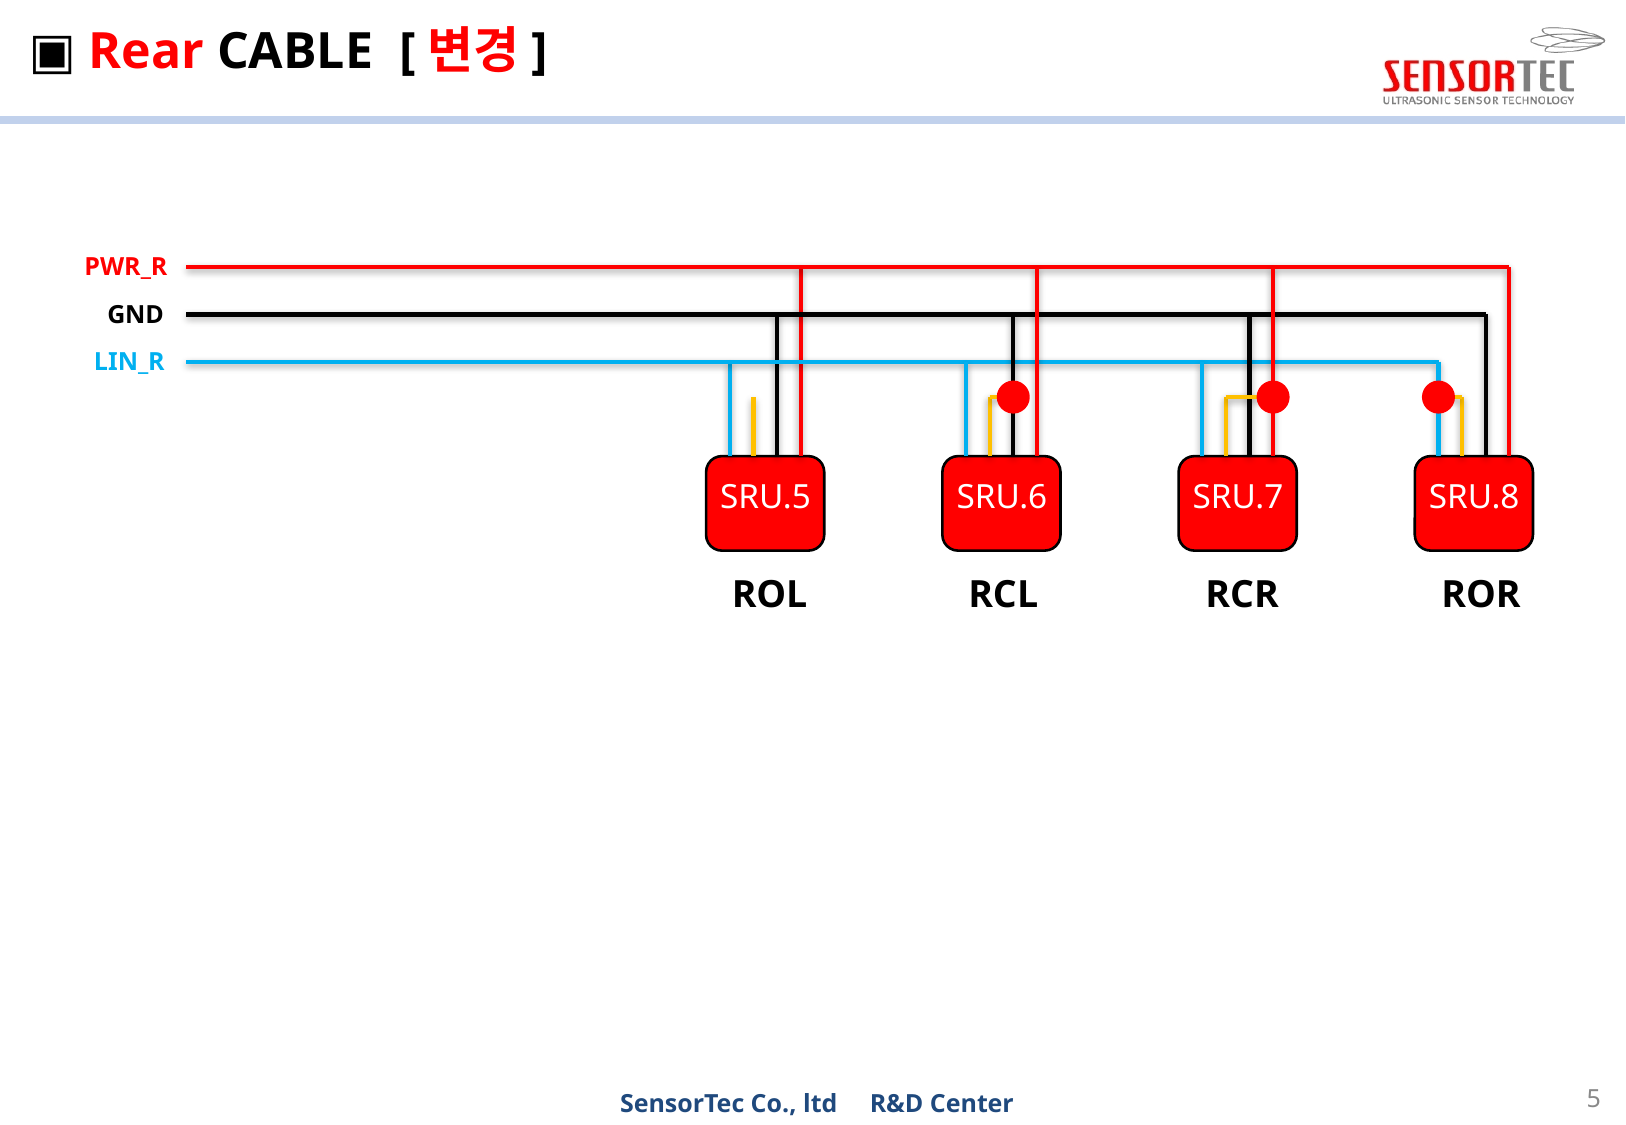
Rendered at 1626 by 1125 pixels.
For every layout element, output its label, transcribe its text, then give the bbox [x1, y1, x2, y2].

text_box [1259, 384, 1268, 396]
text_box SRU.6 [941, 467, 1063, 523]
text_box GND [92, 290, 179, 336]
text_box [1443, 384, 1453, 396]
text_box [940, 453, 1063, 553]
text_box SRU.8 [1414, 467, 1535, 523]
picture [1367, 11, 1616, 114]
text_box [1018, 384, 1028, 411]
text_box RCL [953, 562, 1054, 623]
text_box ROL [717, 562, 823, 623]
text_box [703, 453, 827, 553]
text_box SRU.7 [1178, 467, 1299, 523]
text_box [1277, 383, 1287, 411]
text_box SensorTec Co., ltd R&D Center [538, 1080, 1097, 1118]
text_box PWR_R [69, 243, 183, 289]
text_box [1412, 453, 1536, 553]
text_box LIN_R [79, 338, 180, 383]
text_box [1176, 453, 1299, 553]
text_box [1424, 383, 1434, 411]
text_box ROR [1426, 562, 1536, 623]
text_box [999, 384, 1008, 396]
text_box ▣ Rear CABLE [변경] [13, 11, 563, 87]
text_box SRU.5 [705, 467, 826, 523]
text_box 5 [1204, 1069, 1616, 1125]
text_box RCR [1190, 562, 1294, 623]
